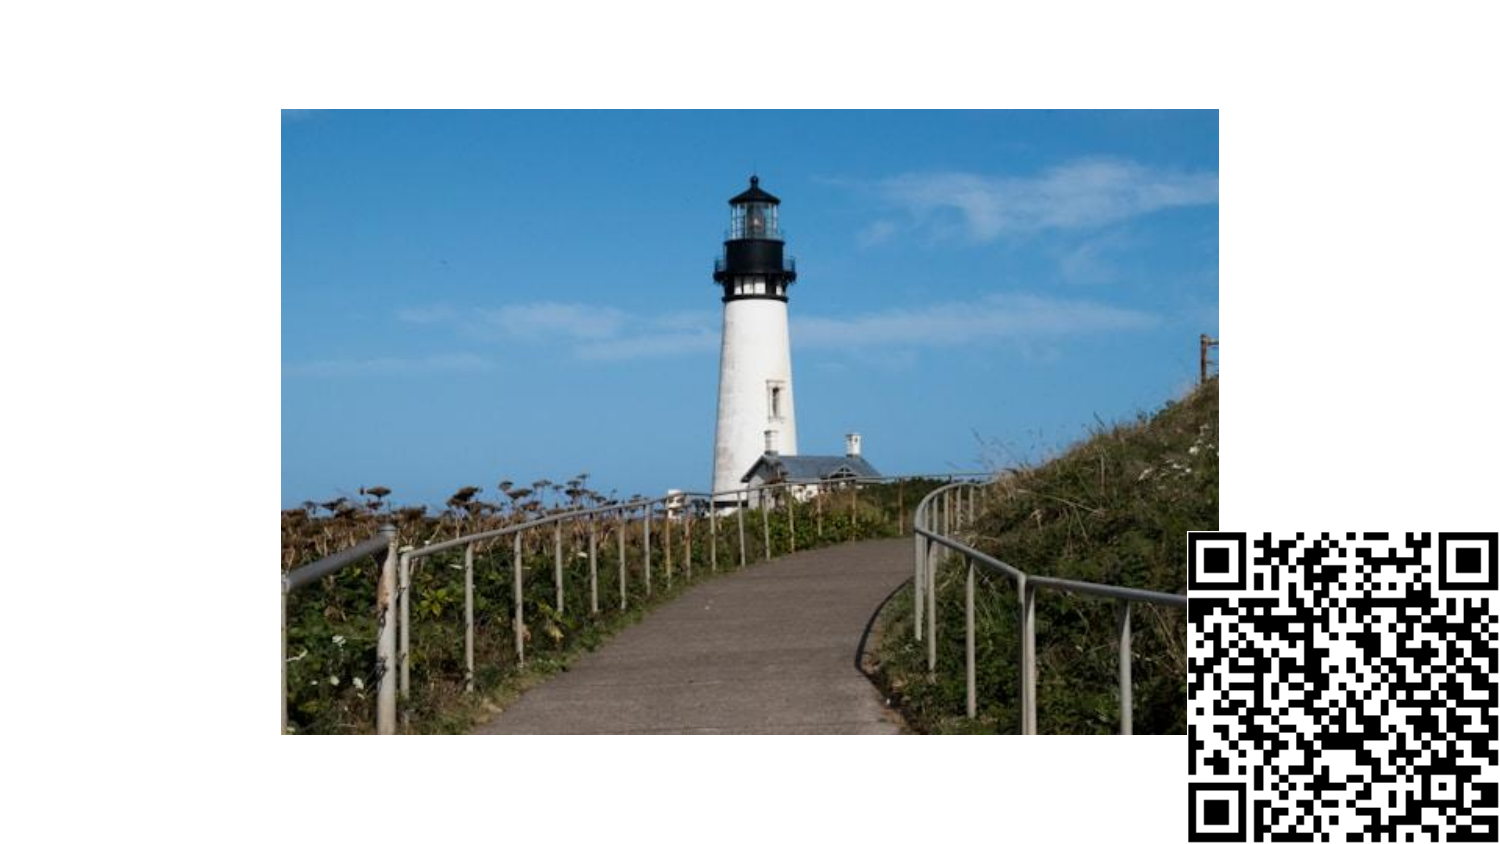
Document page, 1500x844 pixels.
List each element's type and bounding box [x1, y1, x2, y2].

picture [281, 109, 1500, 844]
